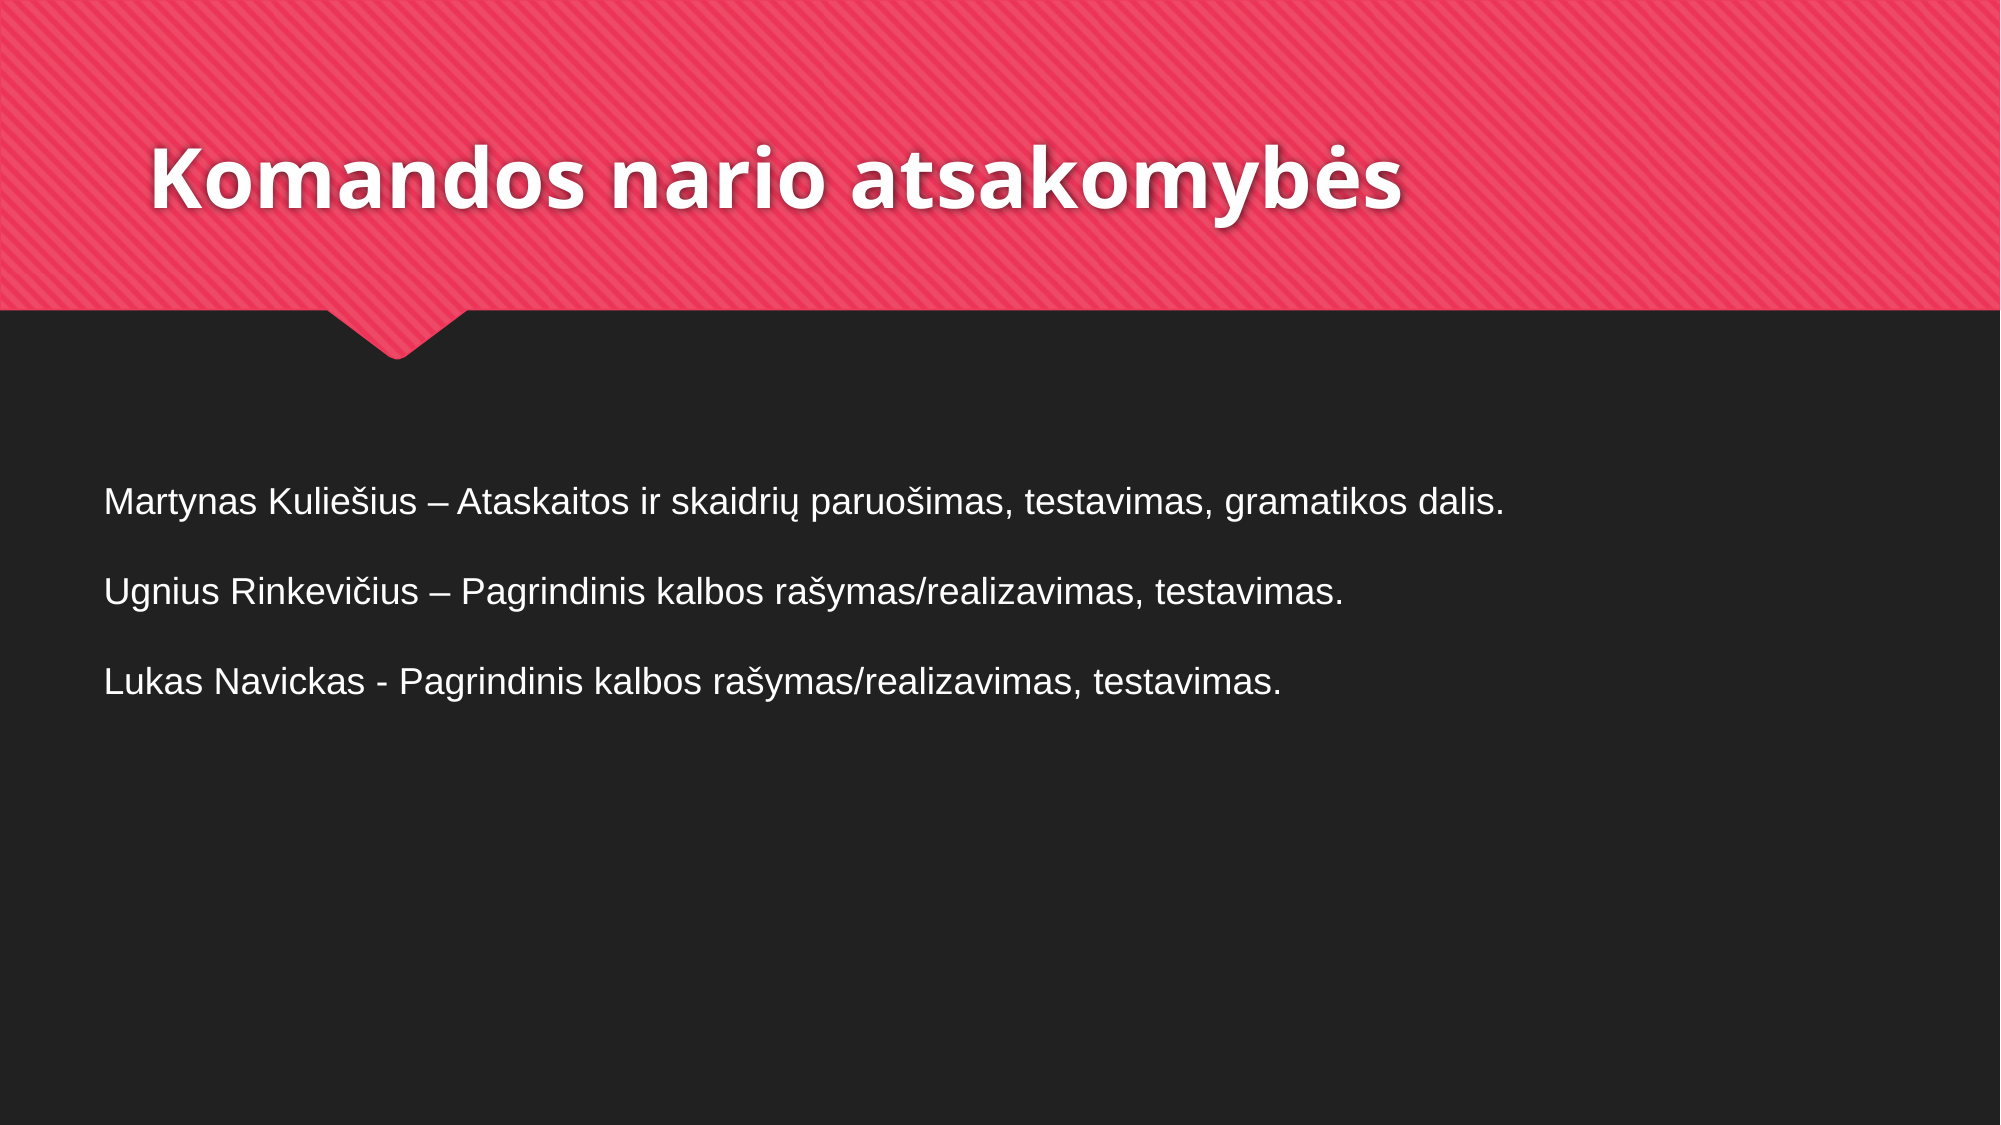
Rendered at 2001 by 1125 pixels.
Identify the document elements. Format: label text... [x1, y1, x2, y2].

text_box Martynas Kuliešius – Ataskaitos ir skaidrių paruošimas, testavimas, gramatikos dalis. Ugnius Rinkevičius – Pagrindinis kalbos rašymas/realizavimas, testavimas. Lukas Navickas - Pagrindinis kalbos rašymas/realizavimas, testavimas. [88, 469, 1521, 710]
title Komandos nario atsakomybės [132, 73, 1868, 233]
